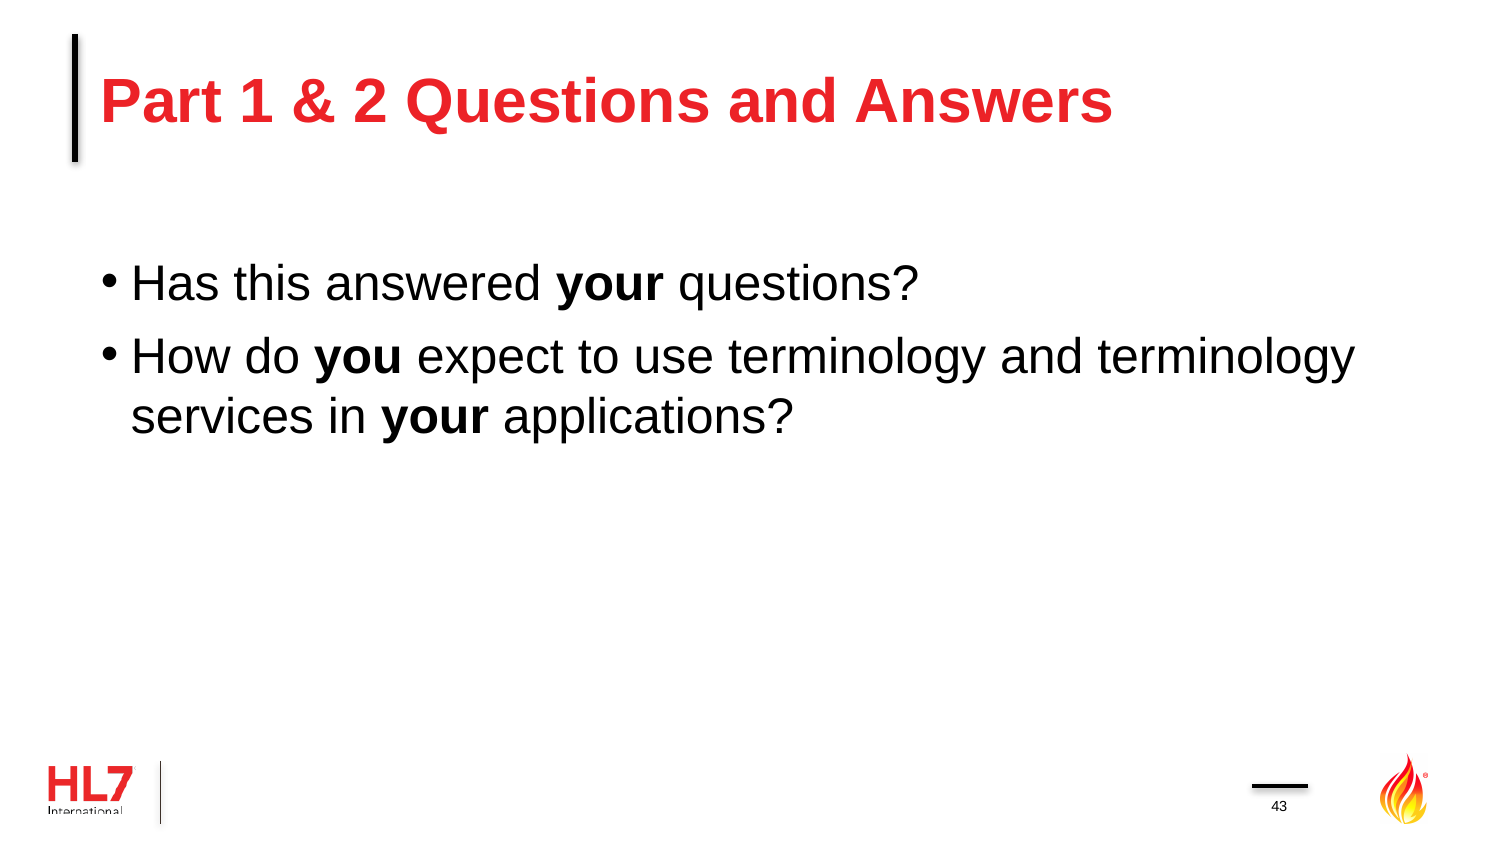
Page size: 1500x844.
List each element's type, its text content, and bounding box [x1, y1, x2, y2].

slide_number 43 [1257, 788, 1302, 815]
title Part 1 & 2 Questions and Answers [100, 33, 1451, 163]
list Has this answered your questions? How do you expect to use terminology and terminology services in your applications? [100, 250, 1451, 731]
picture [1380, 753, 1428, 824]
